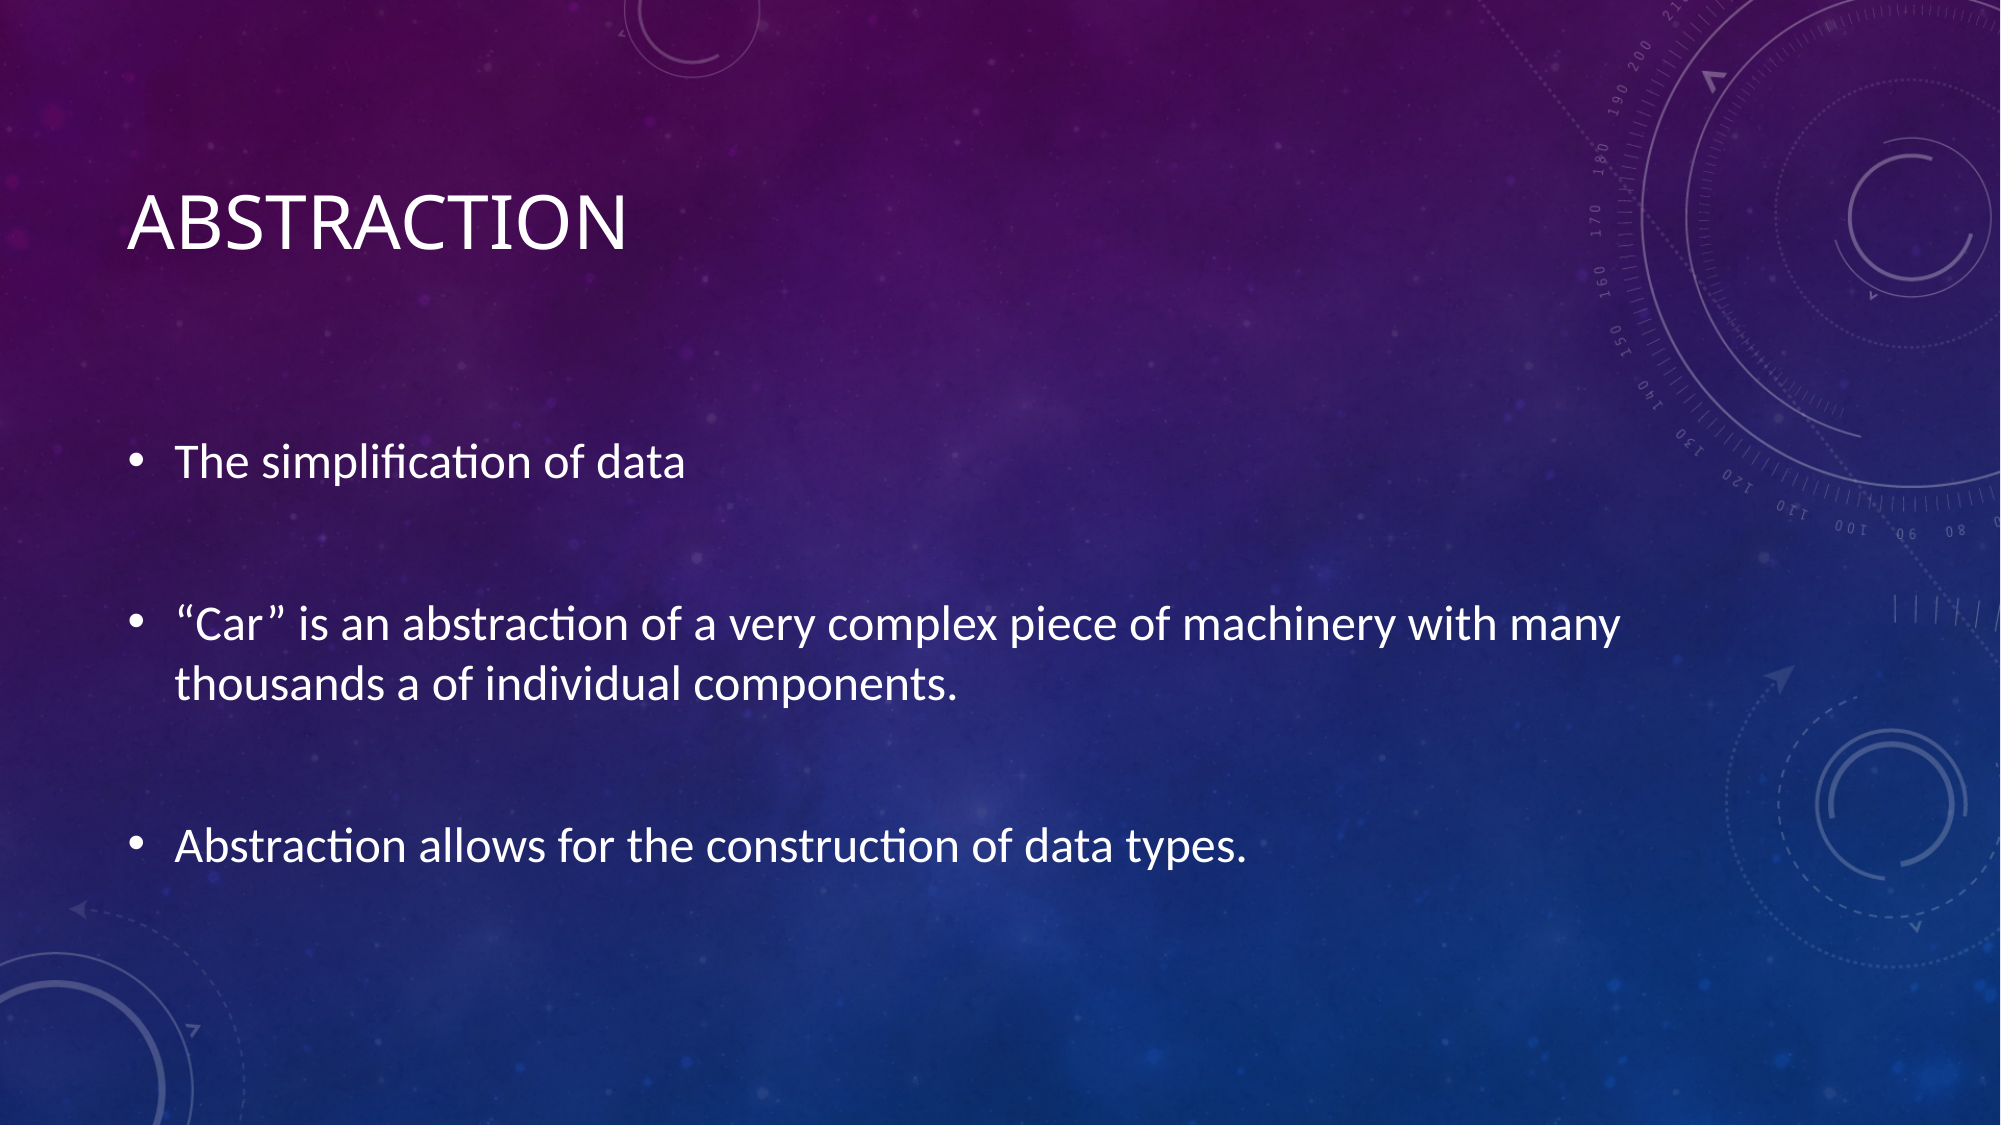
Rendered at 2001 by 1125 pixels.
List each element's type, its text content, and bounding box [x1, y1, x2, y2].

picture [0, 0, 2001, 1125]
list The simplification of data “Car” is an abstraction of a very complex piece of machinery with many thousands a of individual components. Abstraction allows for the construction of data types. [112, 351, 1775, 950]
title Abstraction [112, 99, 1775, 339]
